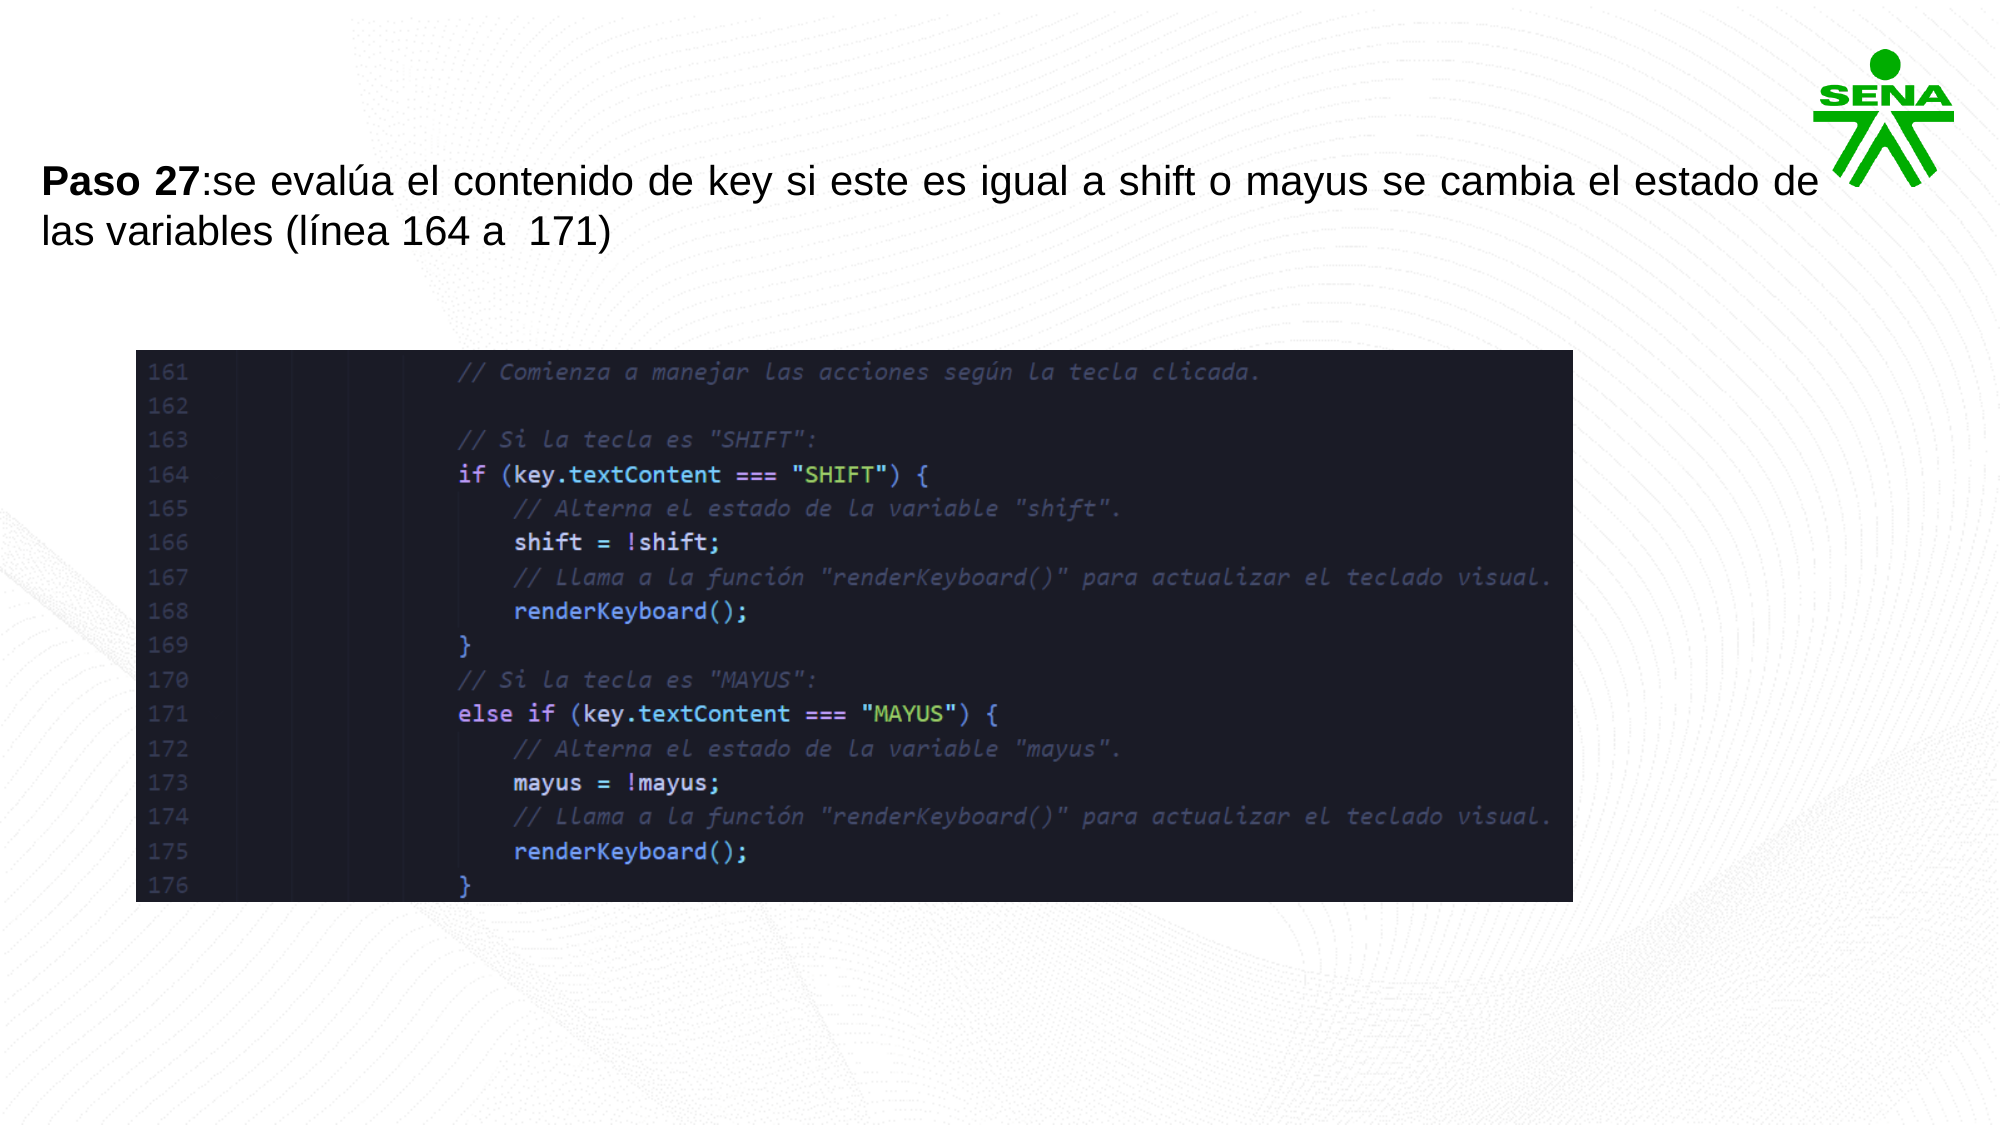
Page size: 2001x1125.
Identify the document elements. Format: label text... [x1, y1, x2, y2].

picture [0, 0, 2000, 1125]
text_box Paso 27:se evalúa el contenido de key si este es igual a shift o mayus se cambia el estado de las variables (línea 164 a 171) [26, 146, 1836, 312]
